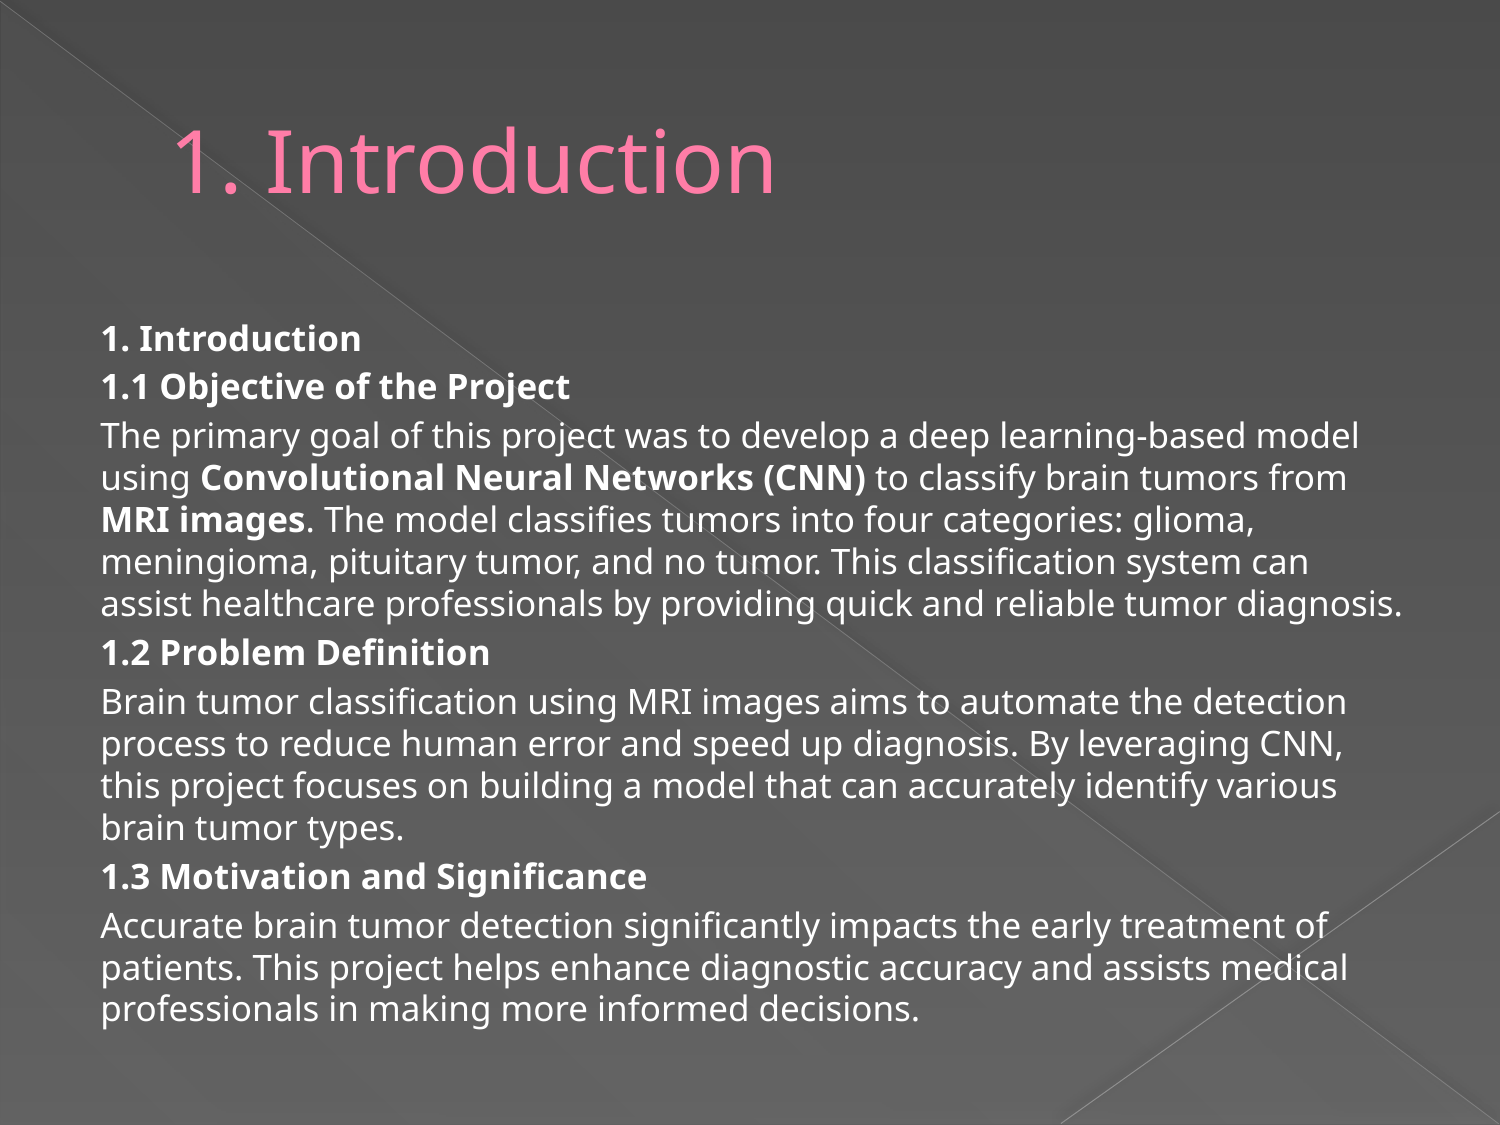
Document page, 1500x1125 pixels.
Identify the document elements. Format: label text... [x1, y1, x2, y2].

title 1. Introduction [75, 43, 1425, 274]
list 1. Introduction 1.1 Objective of the Project The primary goal of this project was to develop a deep learning-based model using Convolutional Neural Networks (CNN) to classify brain tumors from MRI images. The model classifies tumors into four categories: glioma, meningioma, pituitary tumor, and no tumor. This classification system can assist healthcare professionals by providing quick and reliable tumor diagnosis. 1.2 Problem Definition Brain tumor classification using MRI images aims to automate the detection process to reduce human error and speed up diagnosis. By leveraging CNN, this project focuses on building a model that can accurately identify various brain tumor types. 1.3 Motivation and Significance Accurate brain tumor detection significantly impacts the early treatment of patients. This project helps enhance diagnostic accuracy and assists medical professionals in making more informed decisions. [75, 308, 1425, 1059]
